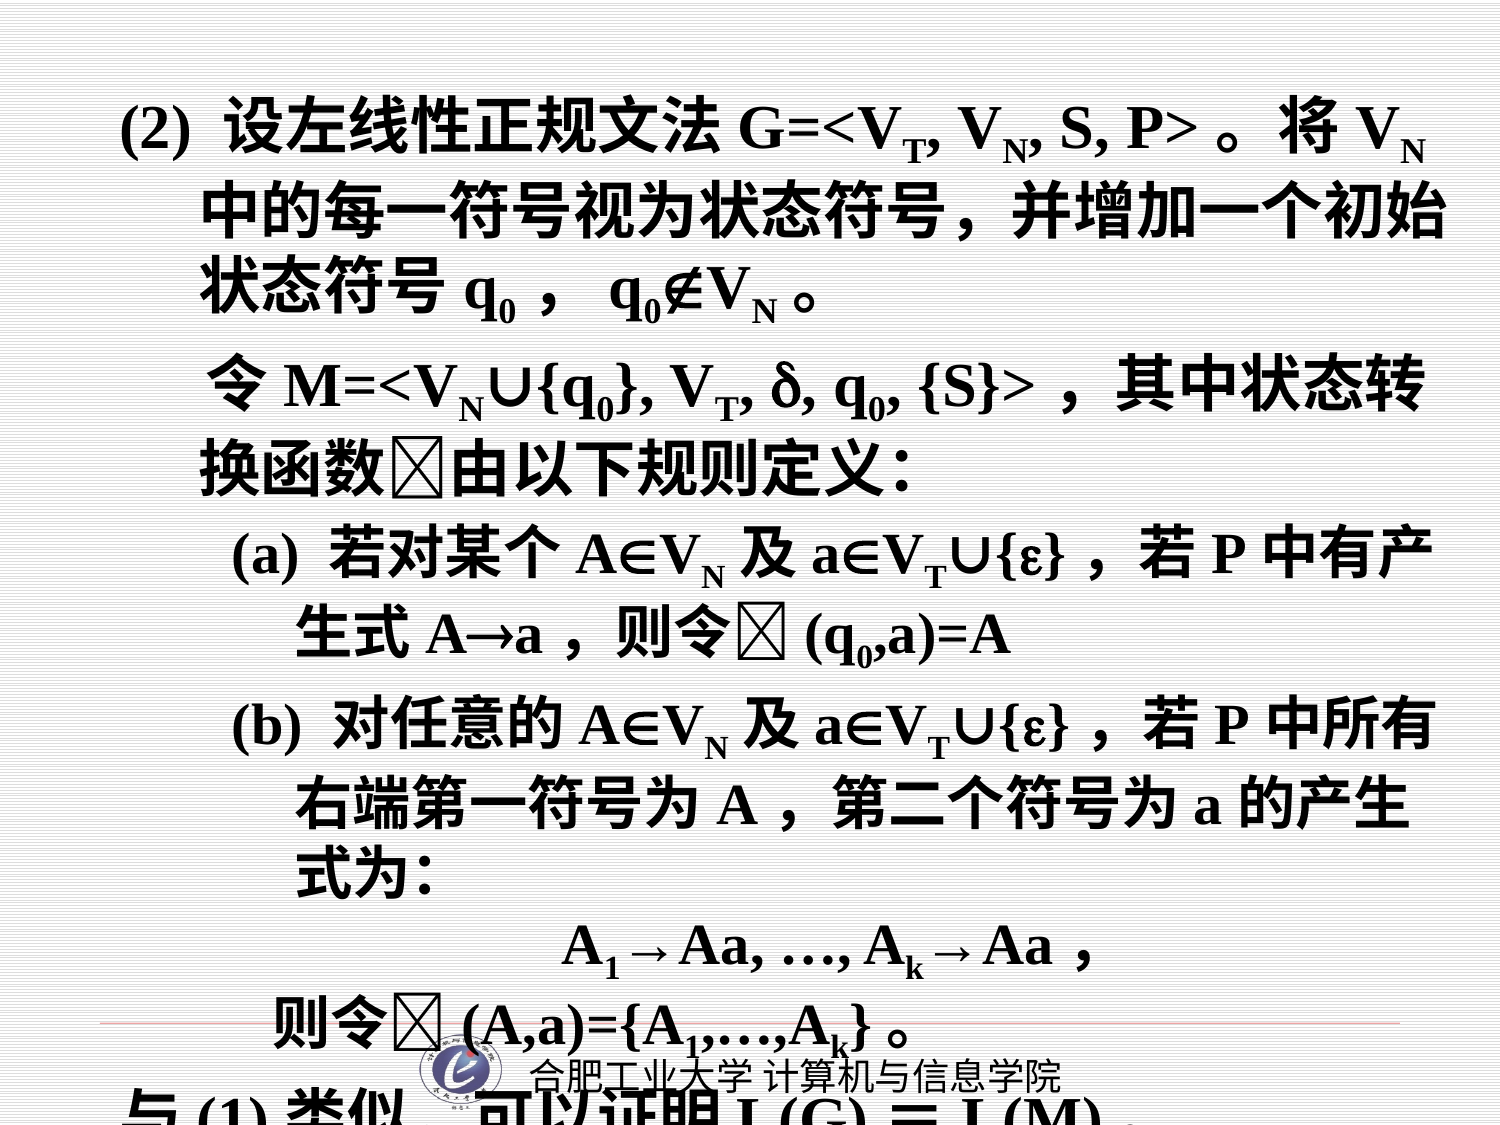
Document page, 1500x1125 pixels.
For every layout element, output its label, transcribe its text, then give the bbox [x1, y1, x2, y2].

slide_number [1116, 1041, 1442, 1102]
list (2) 设左线性正规文法G=<VT, VN, S, P>。将VN中的每一符号视为状态符号，并增加一个初始状态符号q0，q0VN。 令M=<VN∪{q0}, VT, , q0, {S}>，其中状态转换函数由以下规则定义： (a) 若对某个AVN及aVT∪{}，若P中有产生式Aa，则令(q0,a)=A (b) 对任意的AVN及aVT∪{}，若P中所有右端第一符号为A，第二个符号为a的产生式为： A1→Aa, …, Ak→Aa， 则令(A,a)={A1,…,Ak}。 与(1)类似，可以证明L(G)＝L(M)。 [29, 77, 1471, 1041]
